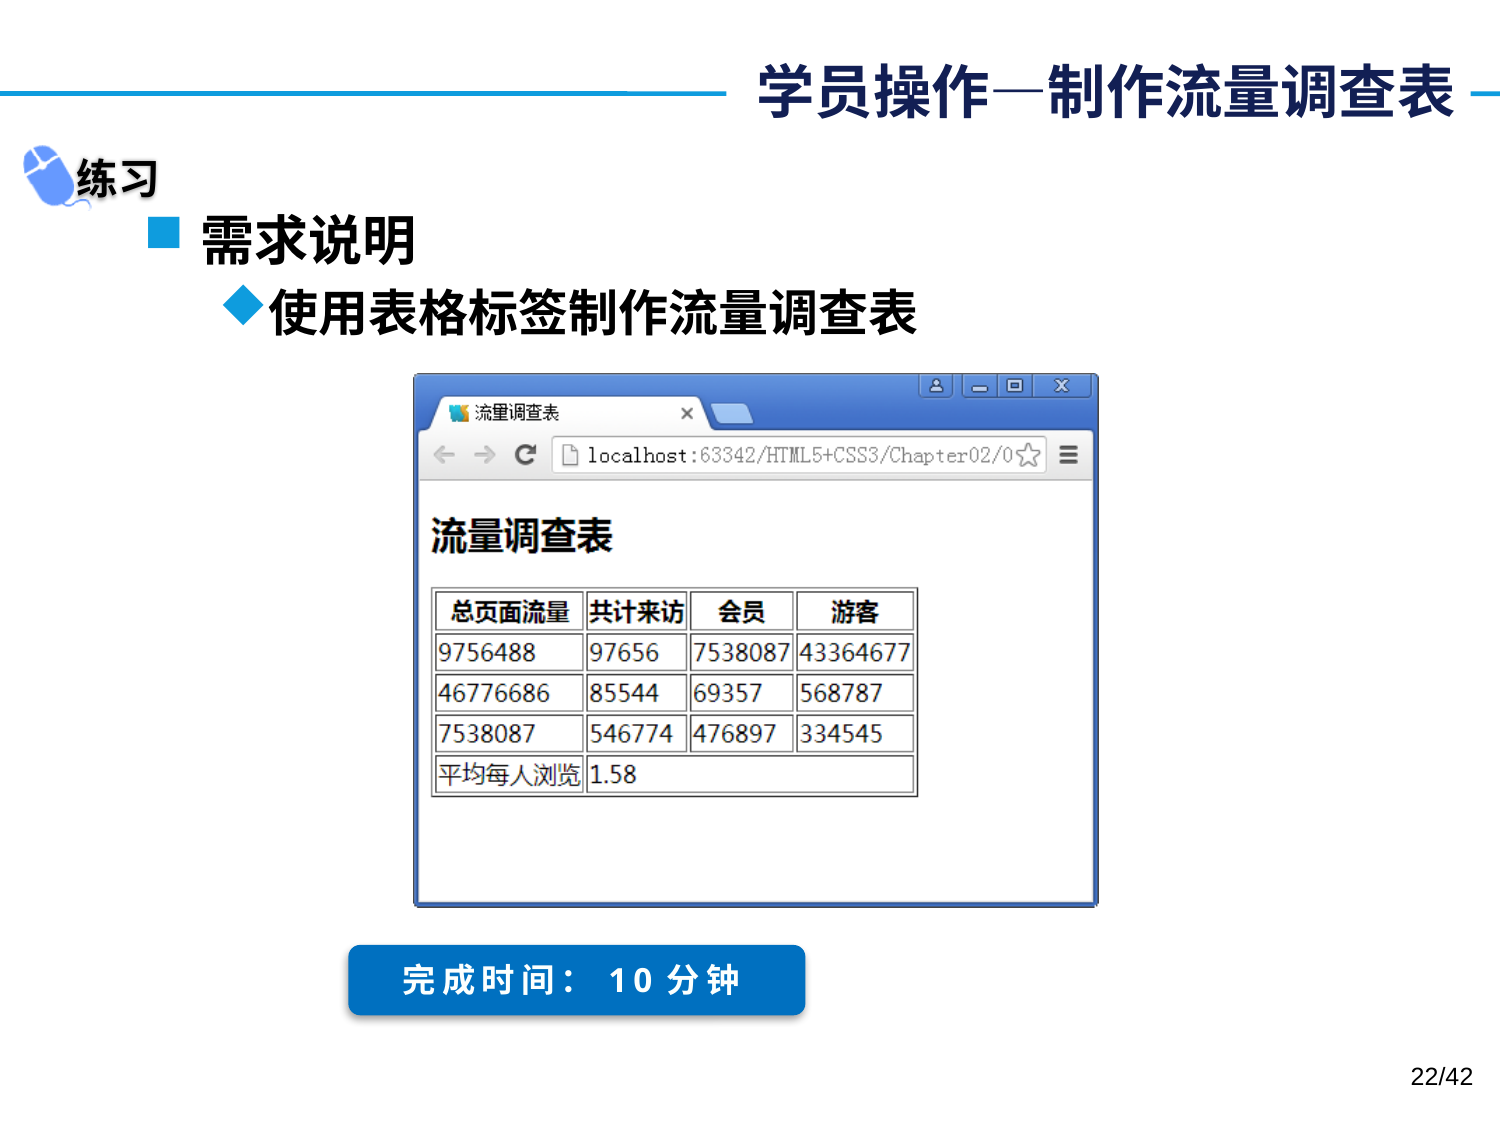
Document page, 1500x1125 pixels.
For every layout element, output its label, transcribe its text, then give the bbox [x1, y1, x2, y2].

picture [413, 373, 1100, 908]
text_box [23, 144, 176, 212]
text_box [348, 944, 806, 1016]
slide_number 22/42 [1138, 1053, 1489, 1114]
title 学员操作—制作流量调查表 [726, 11, 1471, 168]
list 需求说明 使用表格标签制作流量调查表 [128, 199, 1383, 1043]
